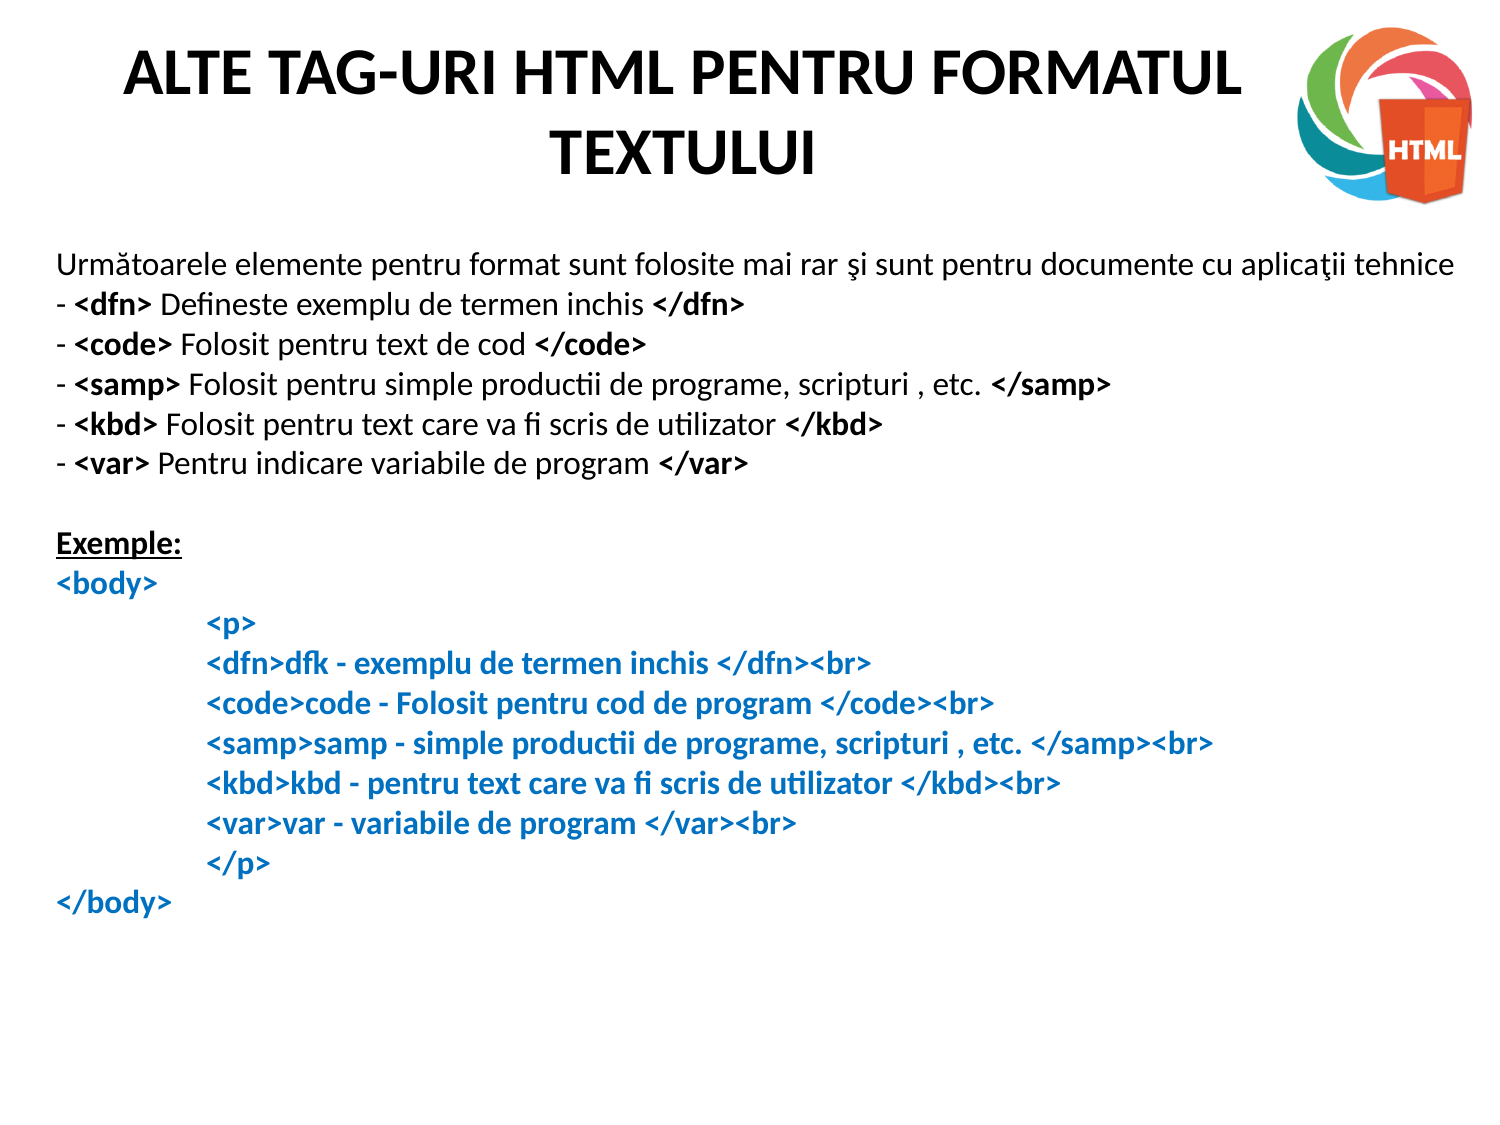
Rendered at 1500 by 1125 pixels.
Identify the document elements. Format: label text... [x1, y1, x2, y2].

text_box Următoarele elemente pentru format sunt folosite mai rar şi sunt pentru documente cu aplicaţii tehnice - <dfn> Defineste exemplu de termen inchis </dfn> - <code> Folosit pentru text de cod </code> - <samp> Folosit pentru simple productii de programe, scripturi , etc. </samp> - <kbd> Folosit pentru text care va fi scris de utilizator </kbd> - <var> Pentru indicare variabile de program </var> Exemple: <body> <p> <dfn>dfk - exemplu de termen inchis </dfn><br> <code>code - Folosit pentru cod de program </code><br> <samp>samp - simple productii de programe, scripturi , etc. </samp><br> <kbd>kbd - pentru text care va fi scris de utilizator </kbd><br> <var>var - variabile de program </var><br> </p> </body> [41, 234, 1471, 928]
picture [1269, 0, 1500, 231]
title ALTE TAG-URI HTML PENTRU FORMATUL TEXTULUI [75, 19, 1264, 197]
